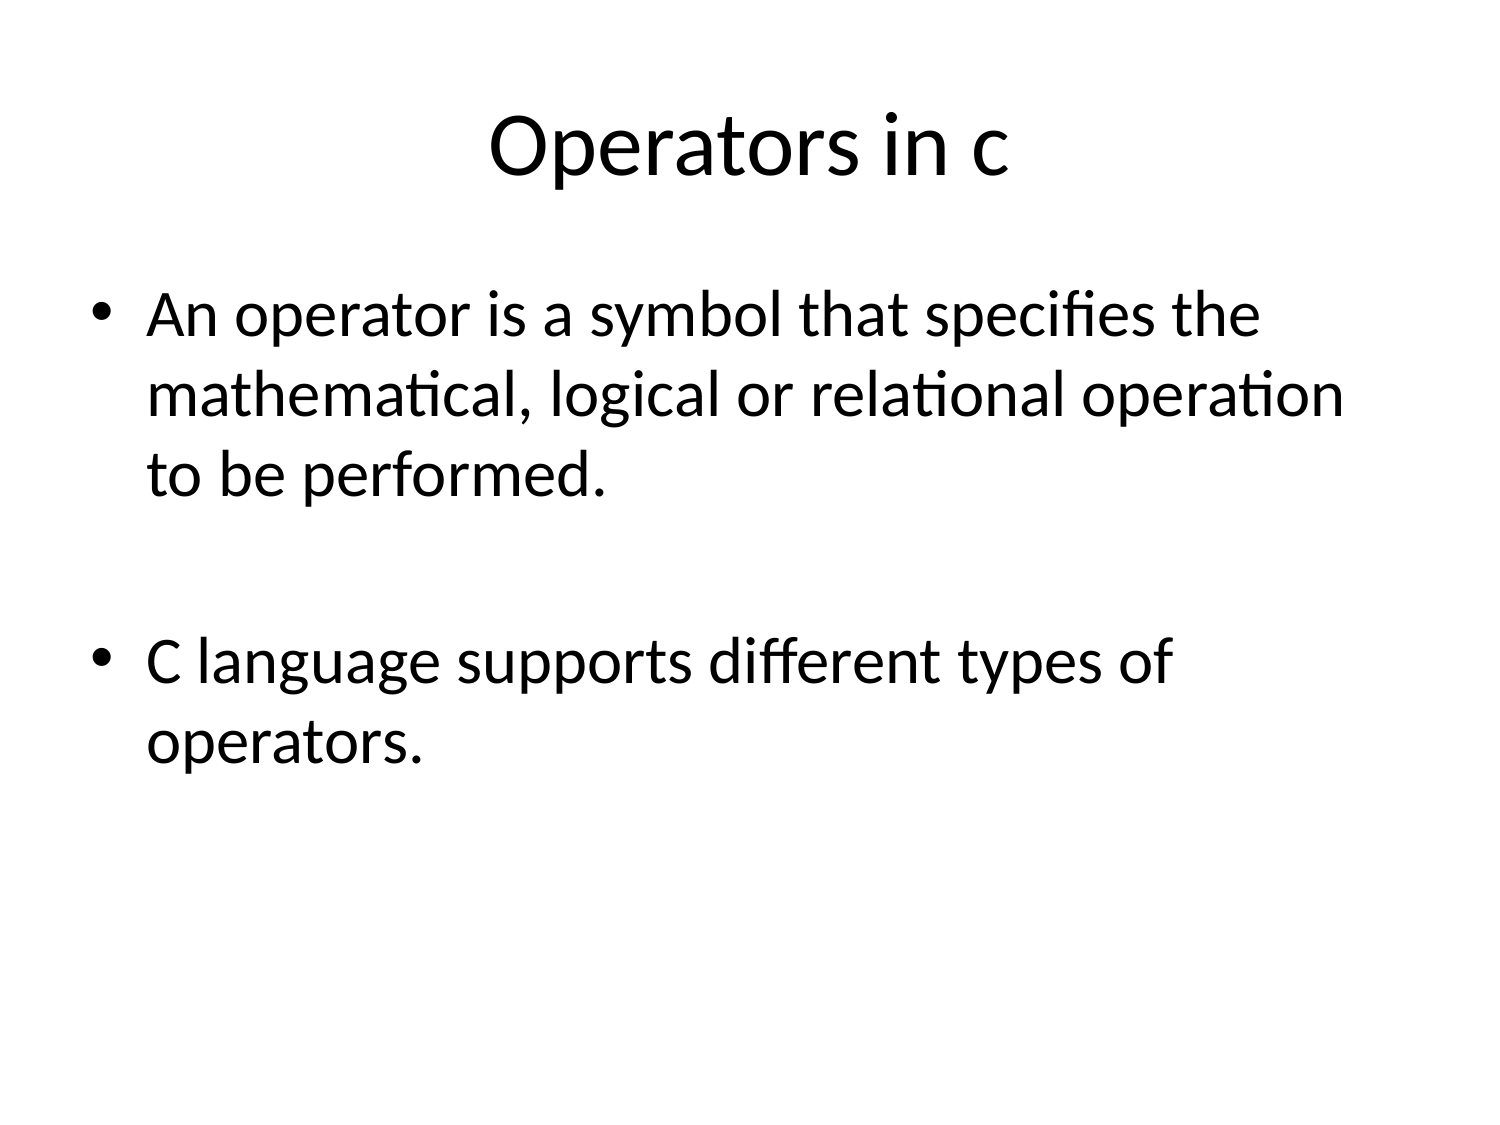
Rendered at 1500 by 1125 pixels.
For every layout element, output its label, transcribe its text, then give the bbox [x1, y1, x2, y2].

title Operators in c [75, 45, 1425, 233]
list An operator is a symbol that specifies the mathematical, logical or relational operation to be performed. C language supports different types of operators. [75, 262, 1425, 1005]
